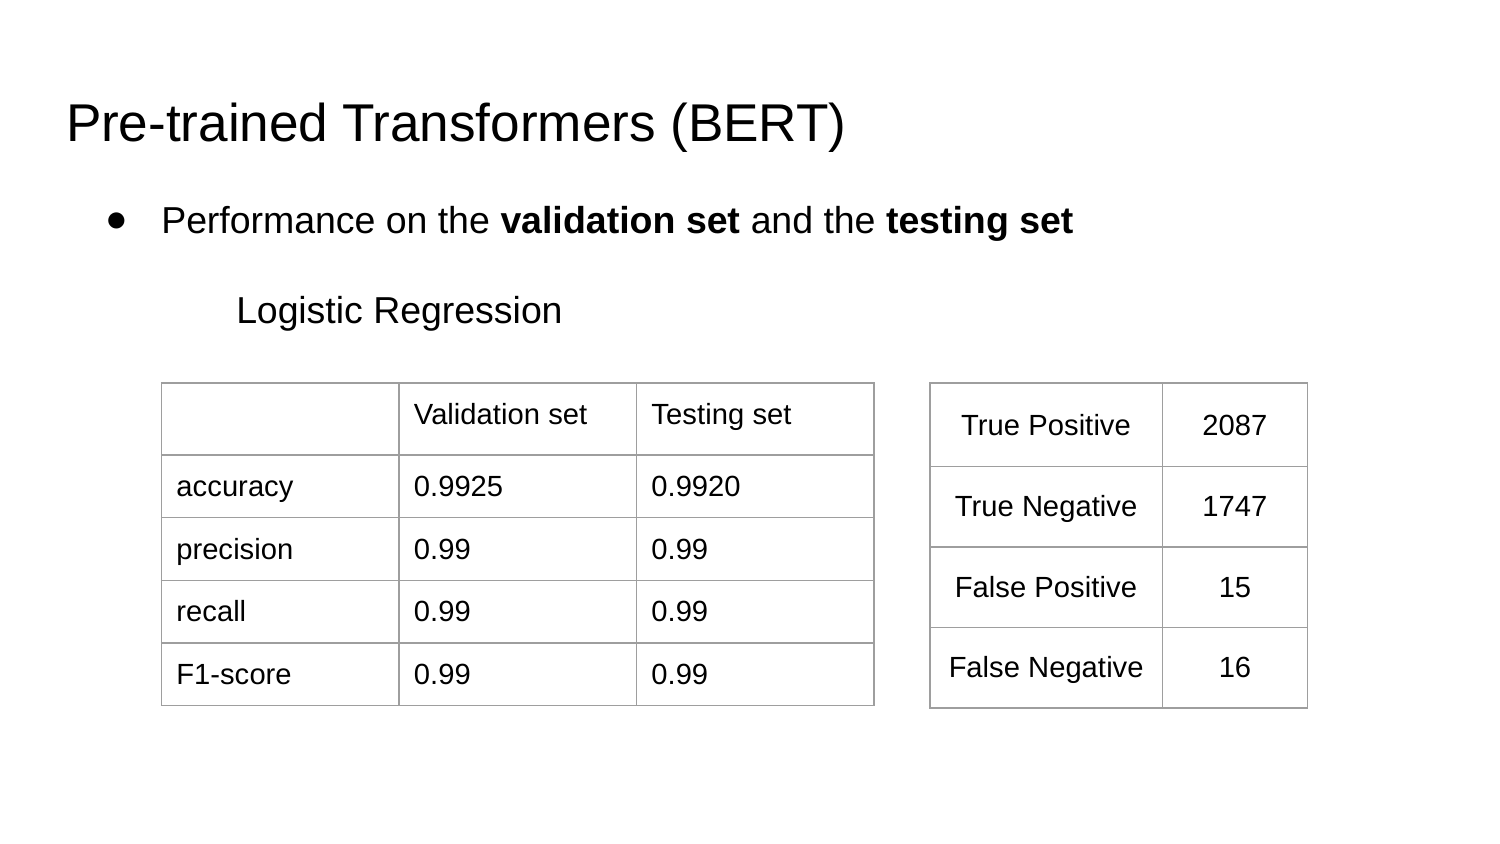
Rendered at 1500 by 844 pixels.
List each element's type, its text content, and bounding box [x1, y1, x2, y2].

table_header Validation set [400, 384, 636, 454]
table_header Testing set [637, 384, 873, 454]
table_cell True Negative [931, 467, 1162, 546]
table_header 2087 [1163, 384, 1307, 466]
table_cell recall [162, 581, 398, 642]
table_cell 0.9925 [400, 456, 636, 517]
table_header True Positive [931, 384, 1162, 466]
table_cell 0.99 [637, 581, 873, 642]
table_cell 0.99 [400, 581, 636, 642]
table_header [162, 384, 398, 454]
table_cell F1-score [162, 644, 398, 705]
table_cell 0.9920 [637, 456, 873, 517]
table_cell 0.99 [400, 518, 636, 580]
table_cell 0.99 [637, 518, 873, 580]
table_cell 0.99 [400, 644, 636, 705]
table_cell precision [162, 518, 398, 580]
table_cell 15 [1163, 548, 1307, 627]
table_cell 16 [1163, 628, 1307, 707]
table_cell 0.99 [637, 644, 873, 705]
table_cell 1747 [1163, 467, 1307, 546]
table_cell accuracy [162, 456, 398, 517]
text_box Performance on the validation set and the testing set Logistic Regression [71, 181, 1414, 791]
title Pre-trained Transformers (BERT) [51, 72, 1449, 167]
table_cell False Negative [931, 628, 1162, 707]
table_cell False Positive [931, 548, 1162, 627]
